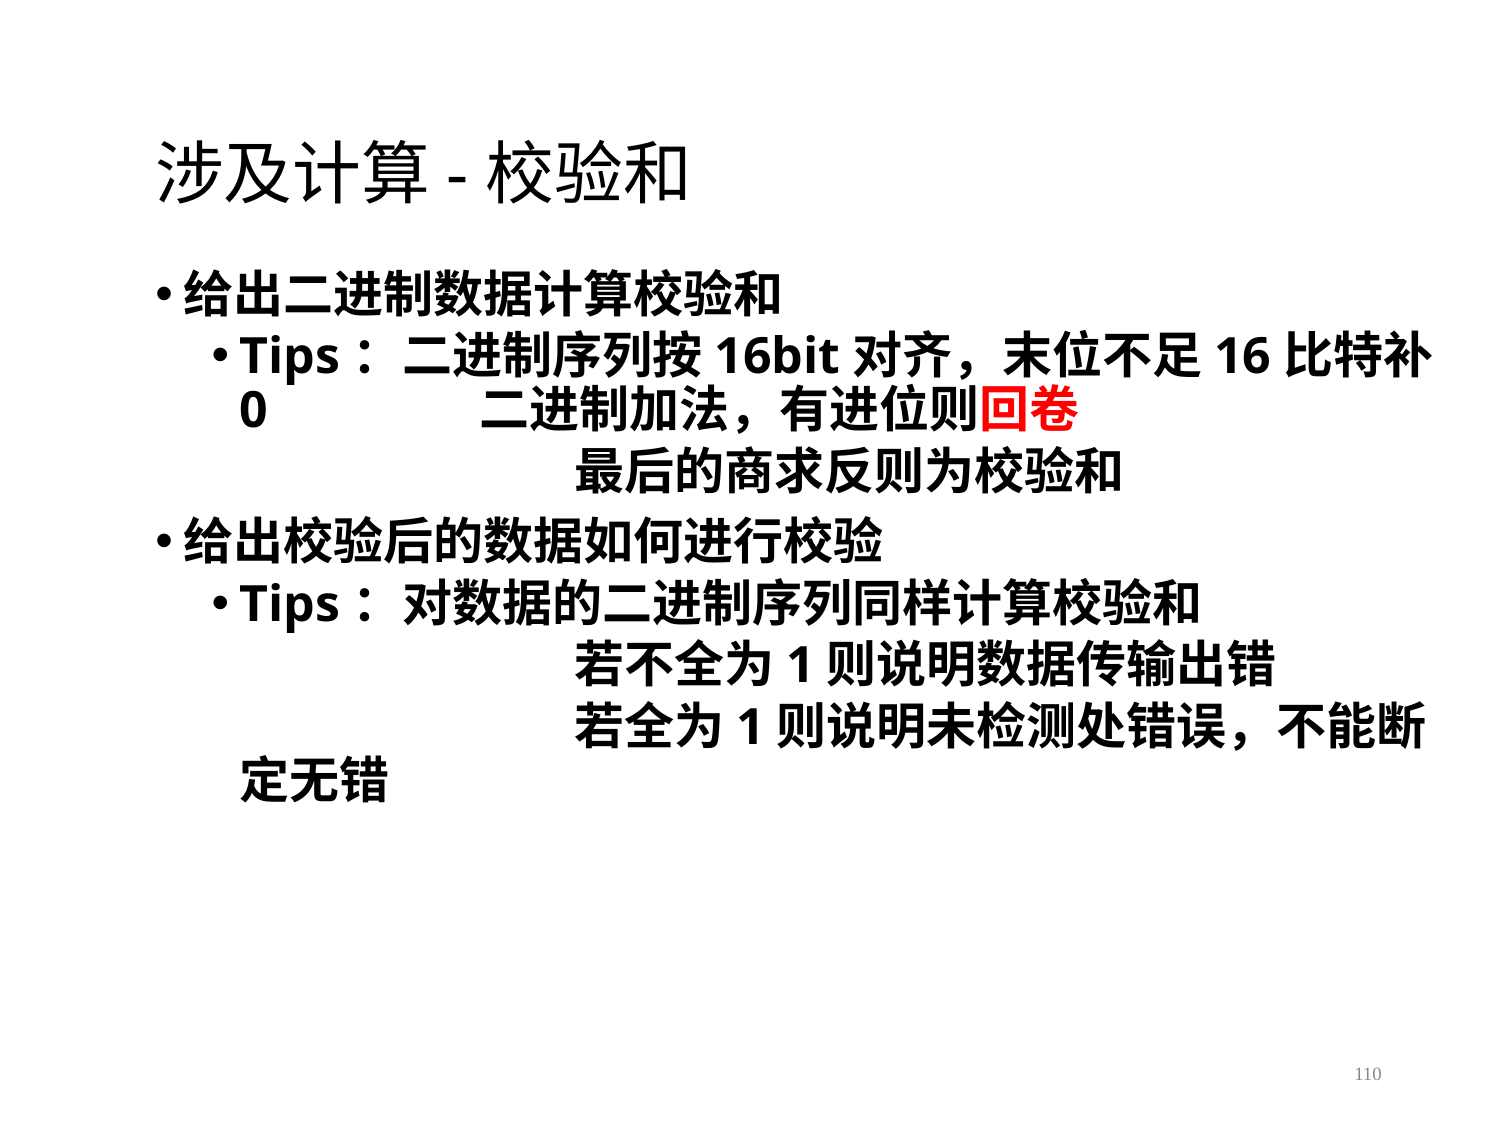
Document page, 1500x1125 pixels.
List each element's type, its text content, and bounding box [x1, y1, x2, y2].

title 涉及计算-校验和 [140, 119, 1243, 234]
list 给出二进制数据计算校验和 Tips：二进制序列按16bit对齐，末位不足16比特补0 二进制加法，有进位则回卷 最后的商求反则为校验和 给出校验后的数据如何进行校验 Tips：对数据的二进制序列同样计算校验和 若不全为1则说明数据传输出错 若全为1则说明未检测处错误，不能断定无错 [140, 261, 1454, 988]
slide_number 110 [1059, 1042, 1397, 1103]
